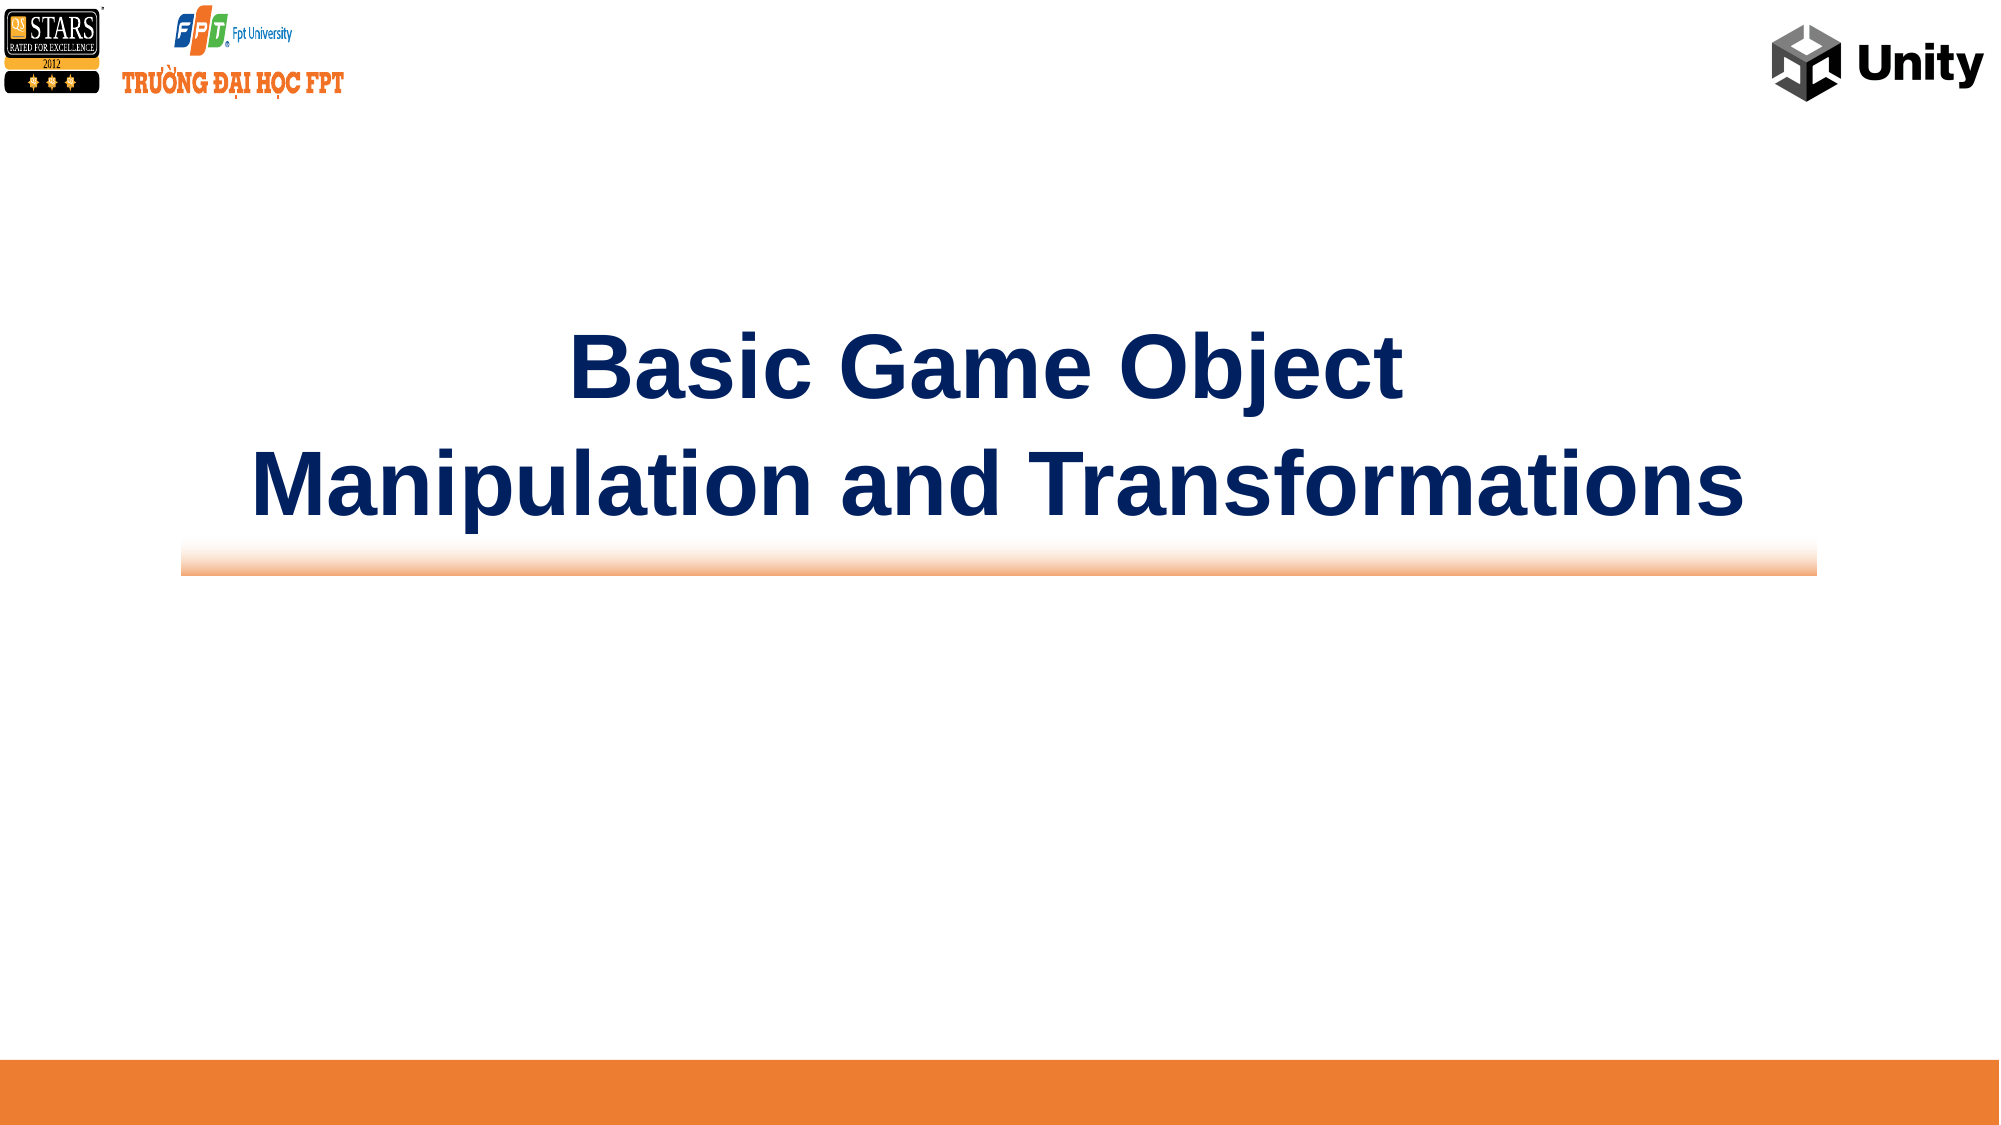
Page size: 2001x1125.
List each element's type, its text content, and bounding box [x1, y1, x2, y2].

picture [1764, 0, 1993, 127]
title Basic Game Object Manipulation and Transformations [181, 260, 1817, 576]
